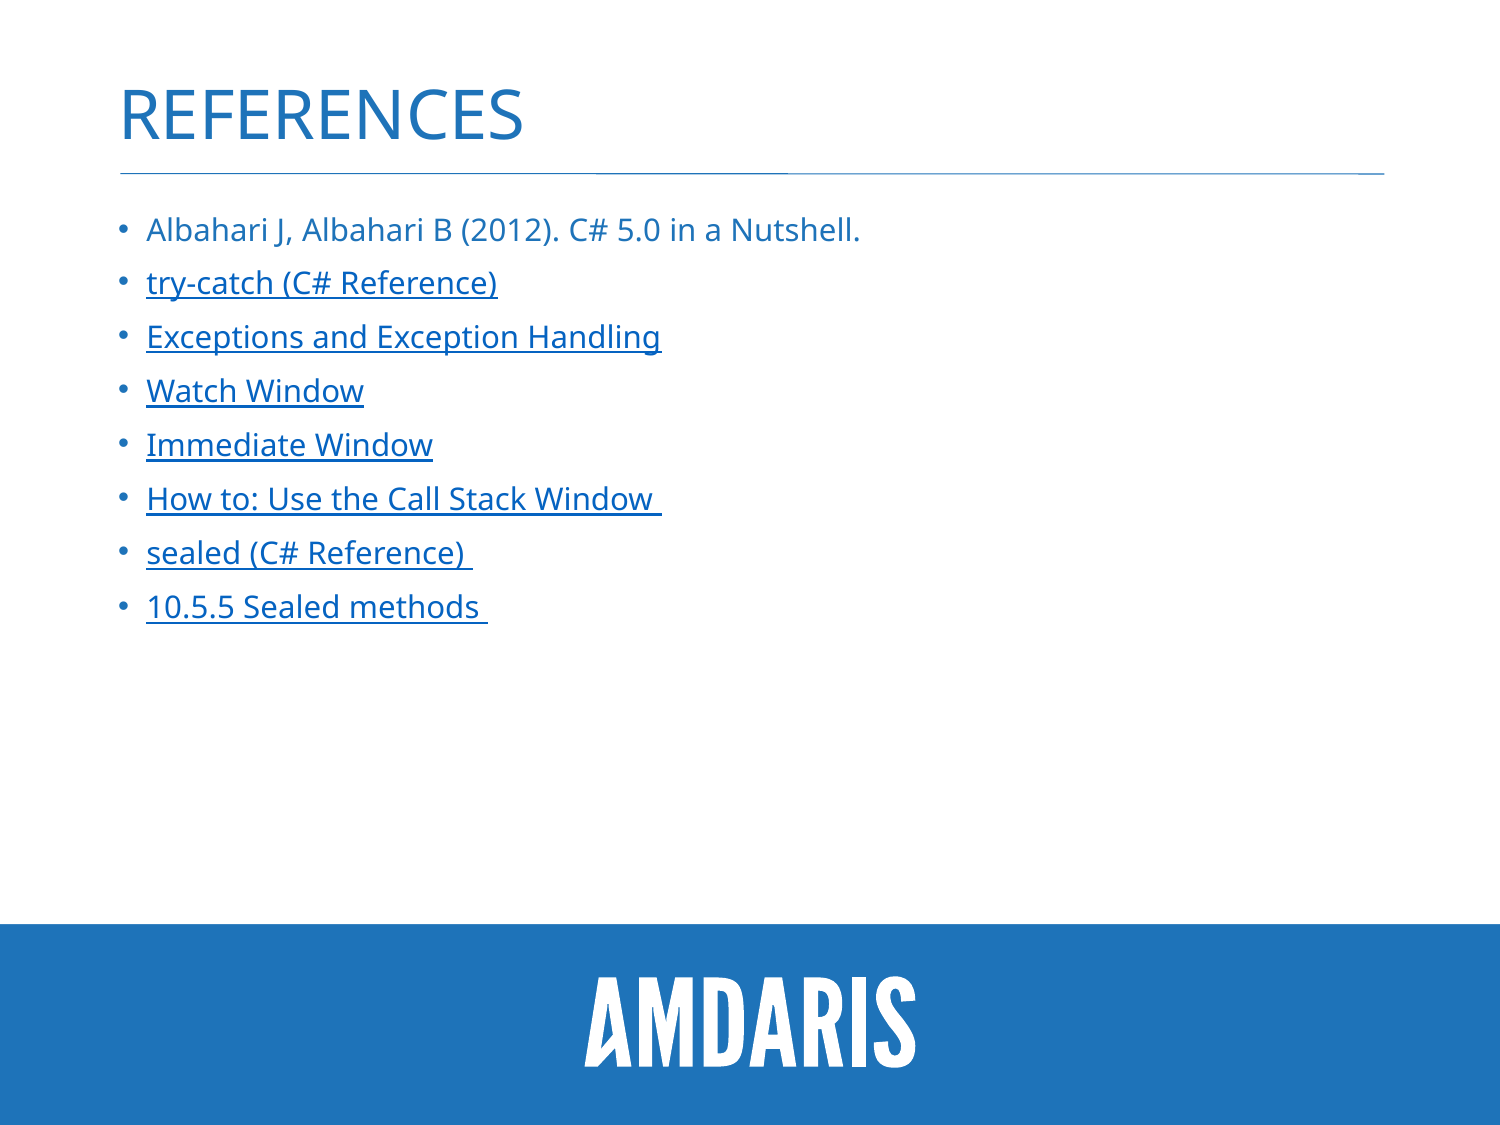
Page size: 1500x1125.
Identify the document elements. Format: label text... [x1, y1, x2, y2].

list Albahari J, Albahari B (2012). C# 5.0 in a Nutshell. try-catch (C# Reference) Exceptions and Exception Handling Watch Window Immediate Window How to: Use the Call Stack Window sealed (C# Reference) 10.5.5 Sealed methods [103, 206, 1397, 887]
title References [103, 59, 1397, 175]
